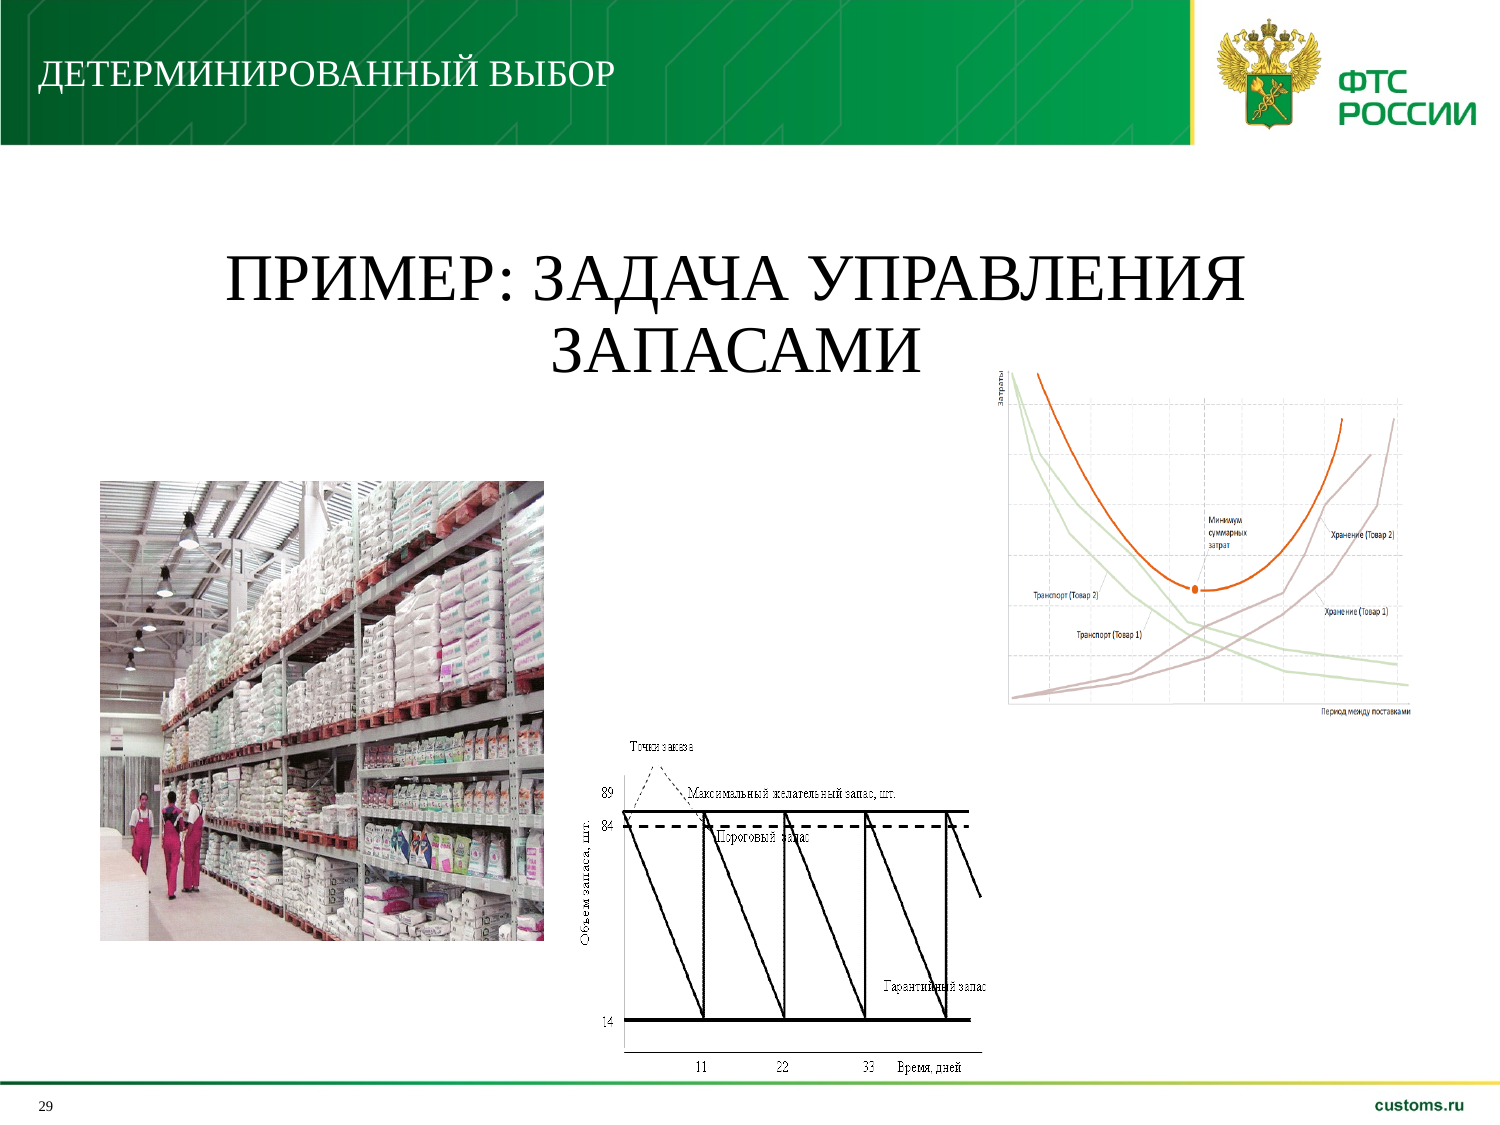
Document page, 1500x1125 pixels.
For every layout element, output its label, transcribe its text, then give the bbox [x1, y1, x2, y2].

text_box 29 [23, 1089, 128, 1122]
text_box ДЕТЕРМИНИРОВАННЫЙ ВЫБОР [23, 41, 774, 102]
title ПРИМЕР: ЗАДАЧА УПРАВЛЕНИЯ ЗАПАСАМИ [99, 184, 1375, 447]
picture [0, 0, 1500, 1125]
